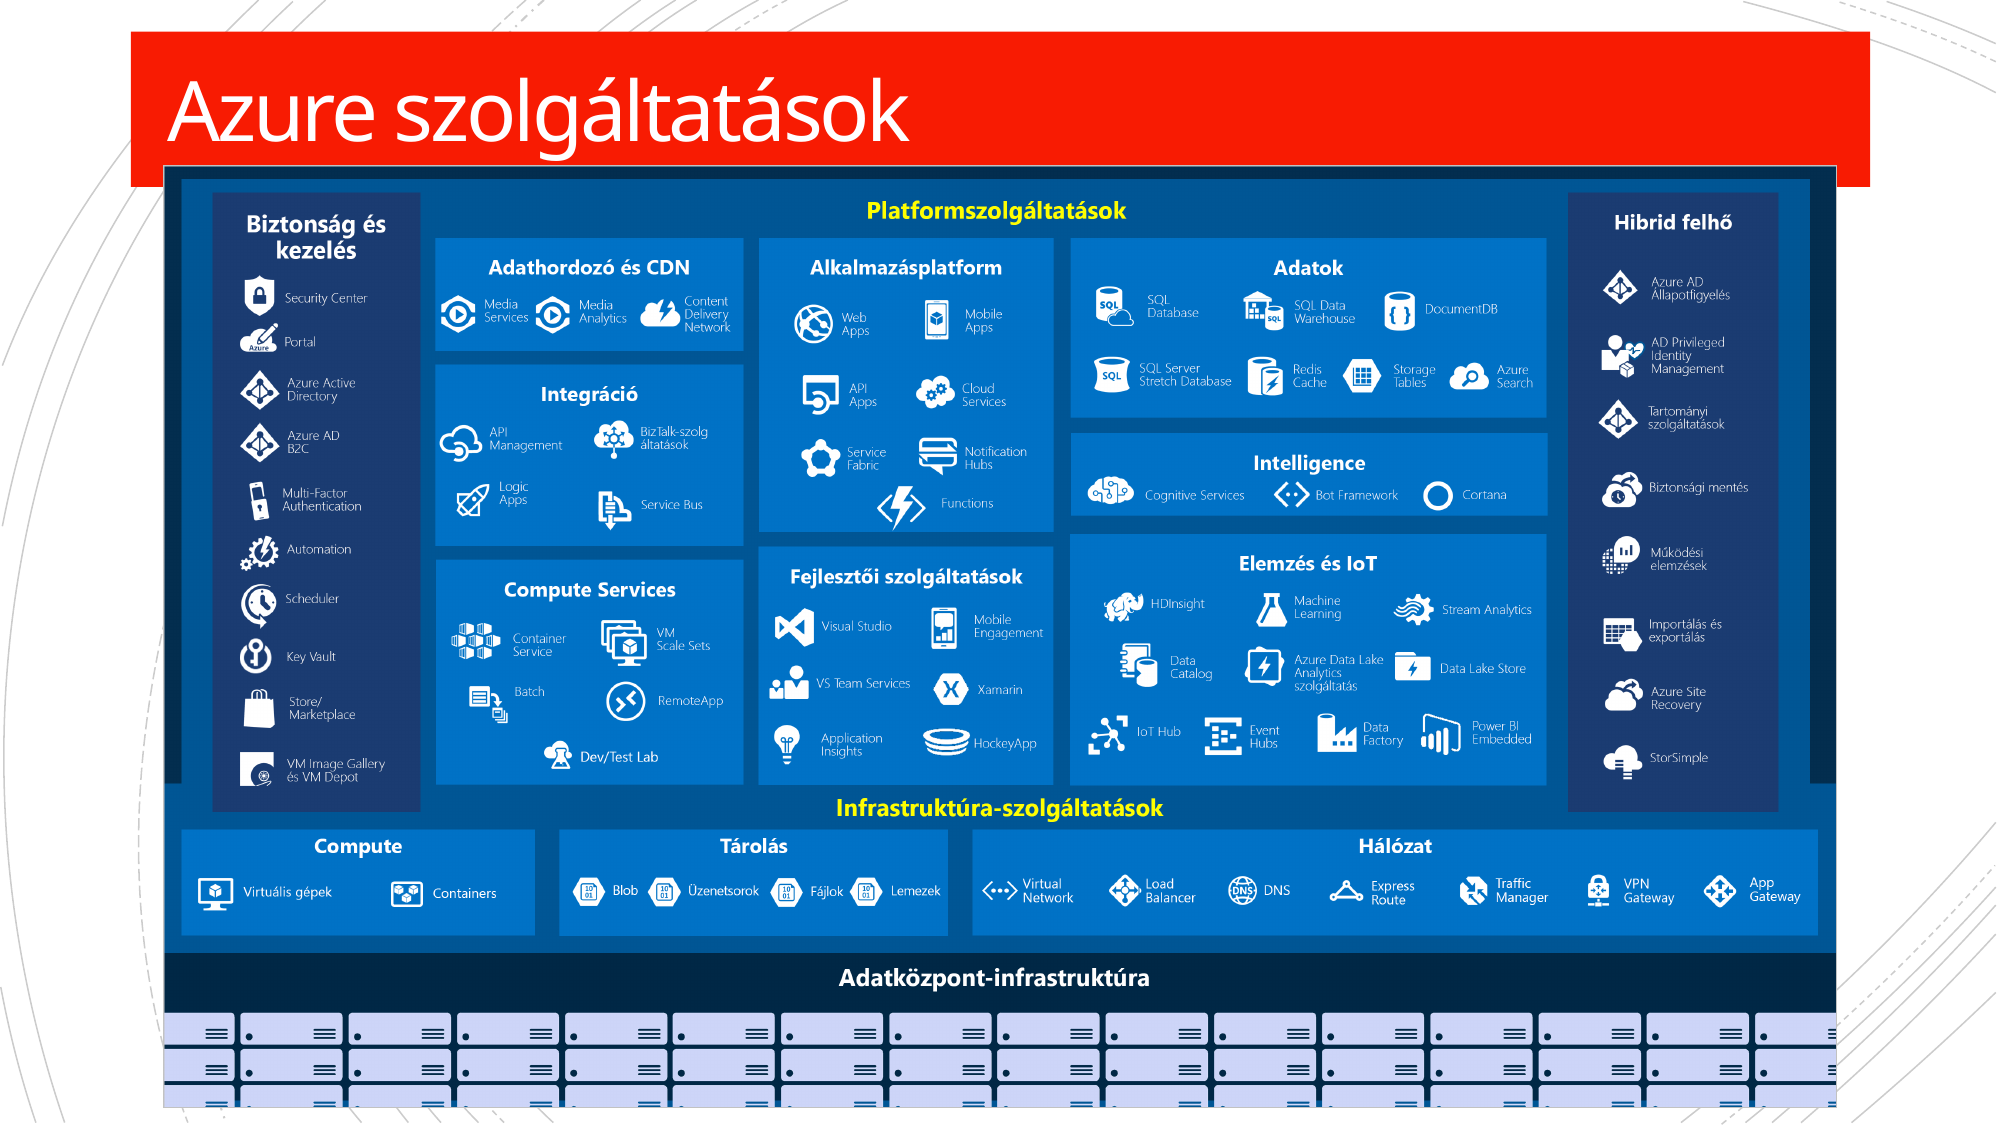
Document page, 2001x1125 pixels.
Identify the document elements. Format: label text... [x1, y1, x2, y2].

title Azure szolgáltatások [129, 17, 1701, 215]
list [163, 165, 1837, 1109]
